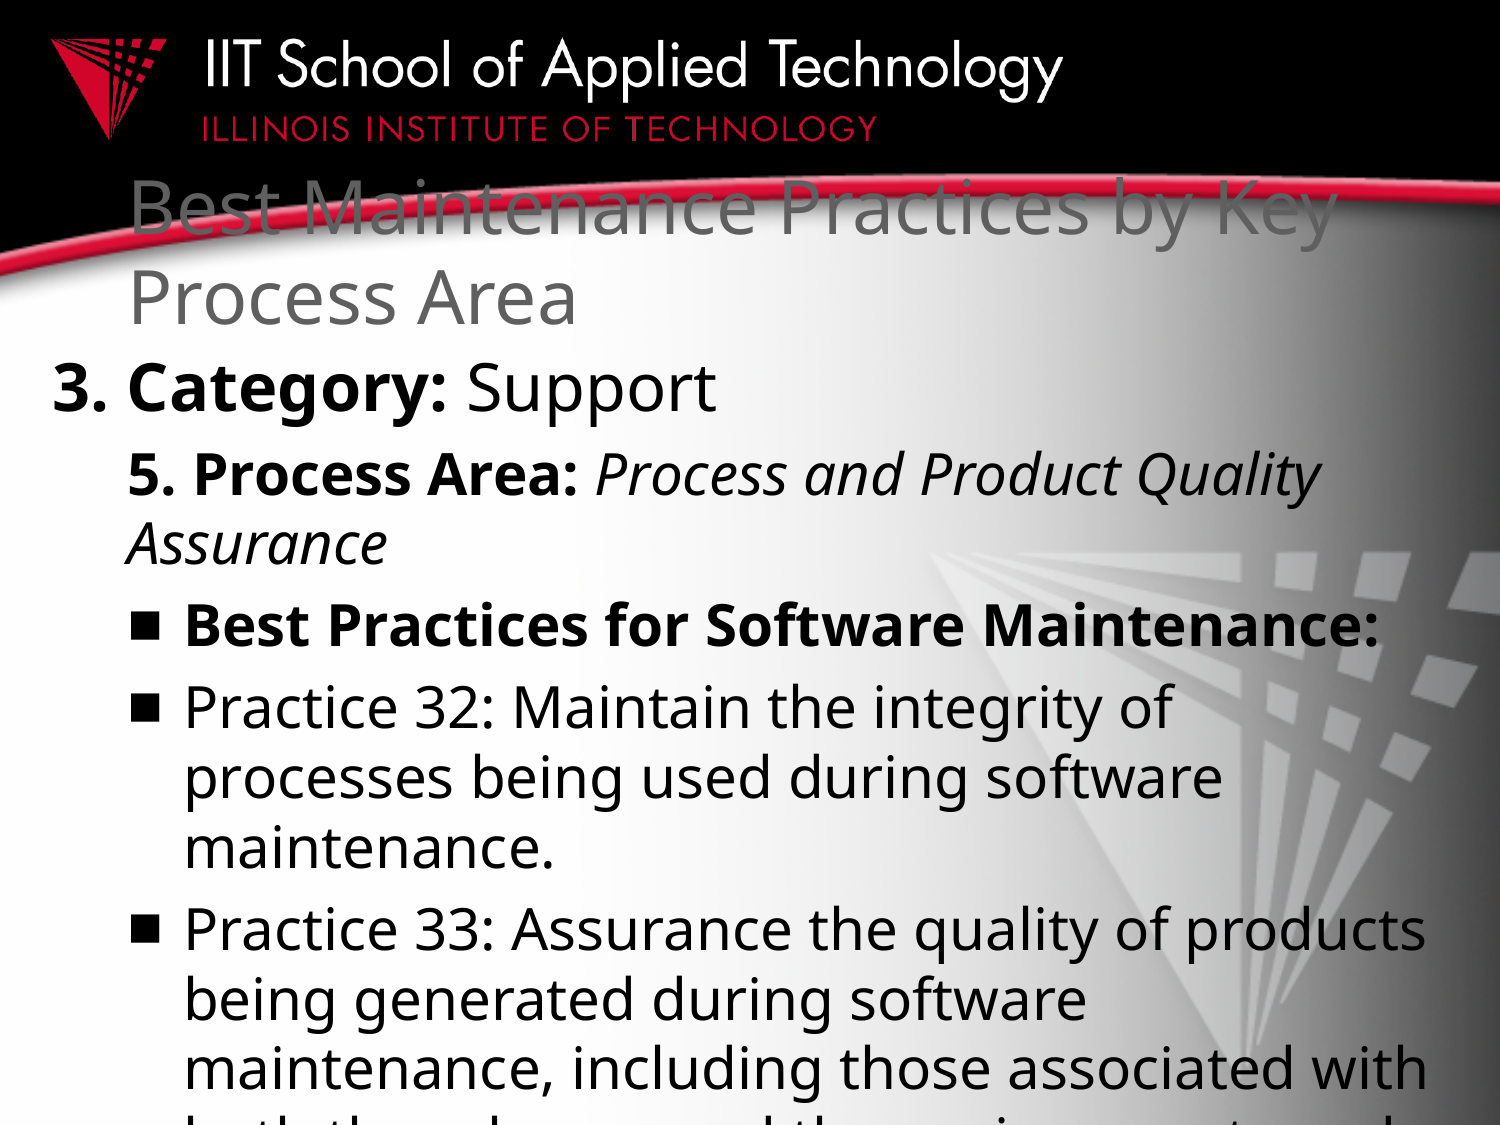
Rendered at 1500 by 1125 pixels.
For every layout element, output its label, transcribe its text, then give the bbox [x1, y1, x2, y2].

title Best Maintenance Practices by Key Process Area [112, 162, 1388, 337]
picture [0, 0, 1500, 1125]
list 3. Category: Support 5. Process Area: Process and Product Quality Assurance Best Practices for Software Maintenance: Practice 32: Maintain the integrity of processes being used during software maintenance. Practice 33: Assurance the quality of products being generated during software maintenance, including those associated with both the releases and the environment used to create it. [37, 337, 1476, 1101]
